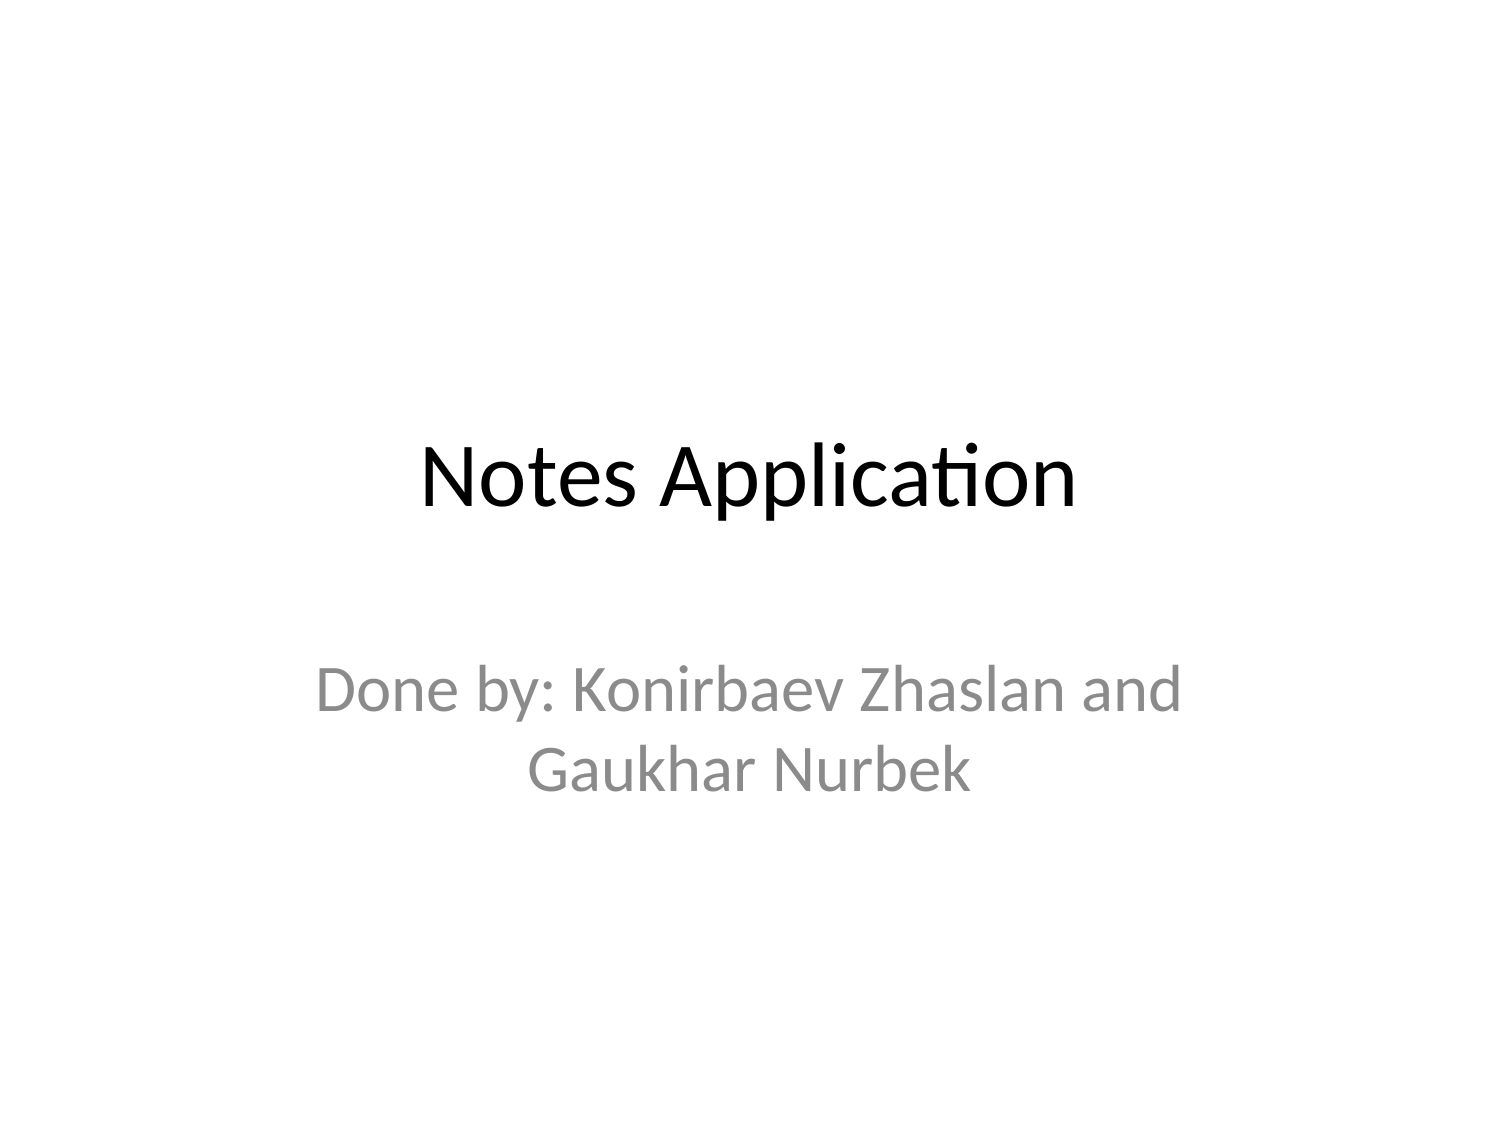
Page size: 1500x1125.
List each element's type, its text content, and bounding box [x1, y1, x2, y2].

title Notes Application [112, 349, 1388, 591]
subtitle Done by: Konirbaev Zhaslan and Gaukhar Nurbek [225, 637, 1275, 925]
